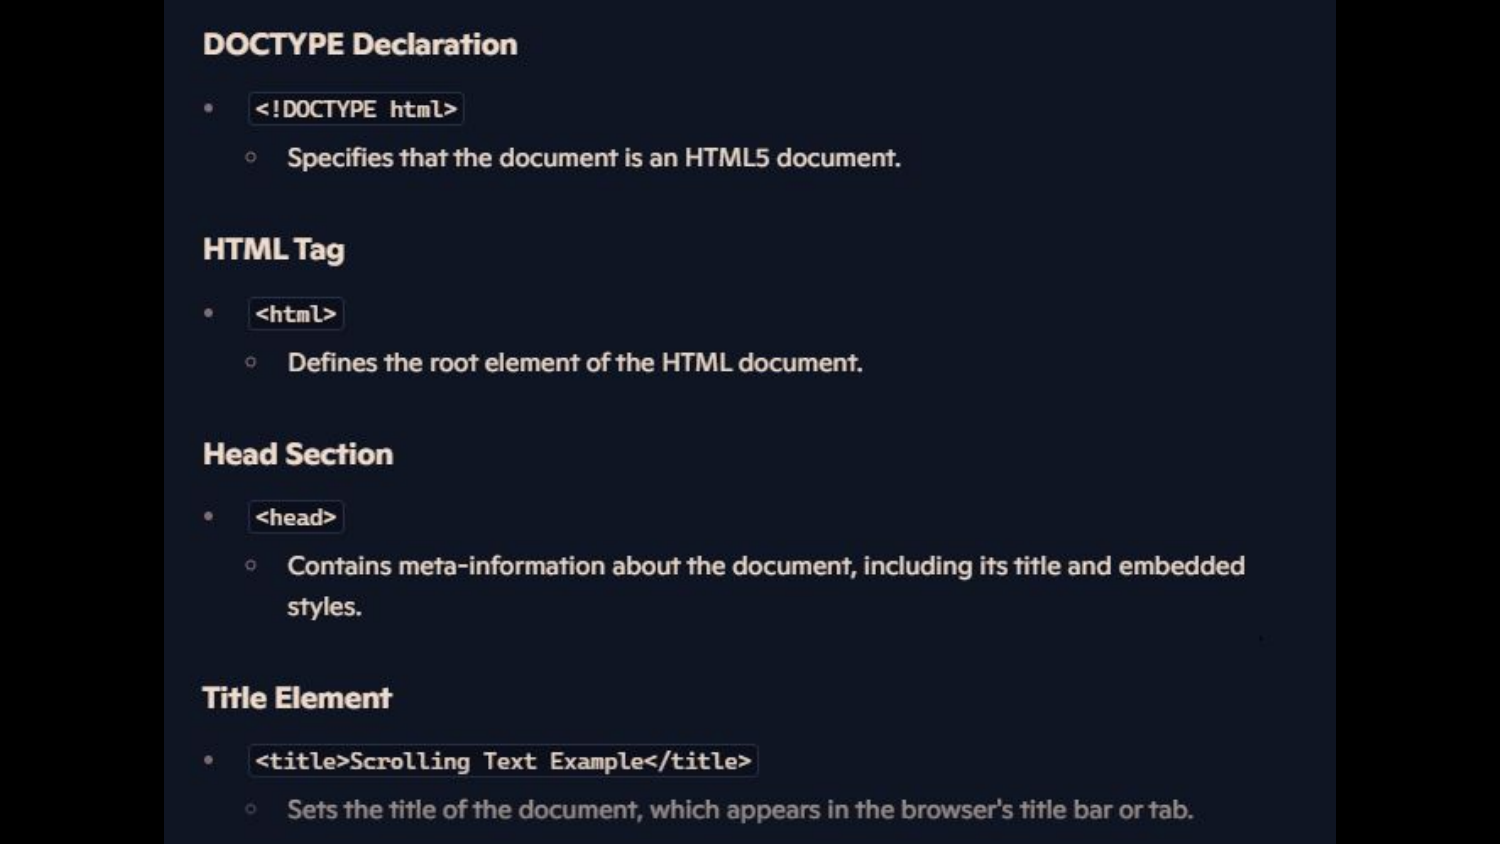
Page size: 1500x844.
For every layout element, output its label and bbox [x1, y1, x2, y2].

picture [164, 0, 1336, 844]
